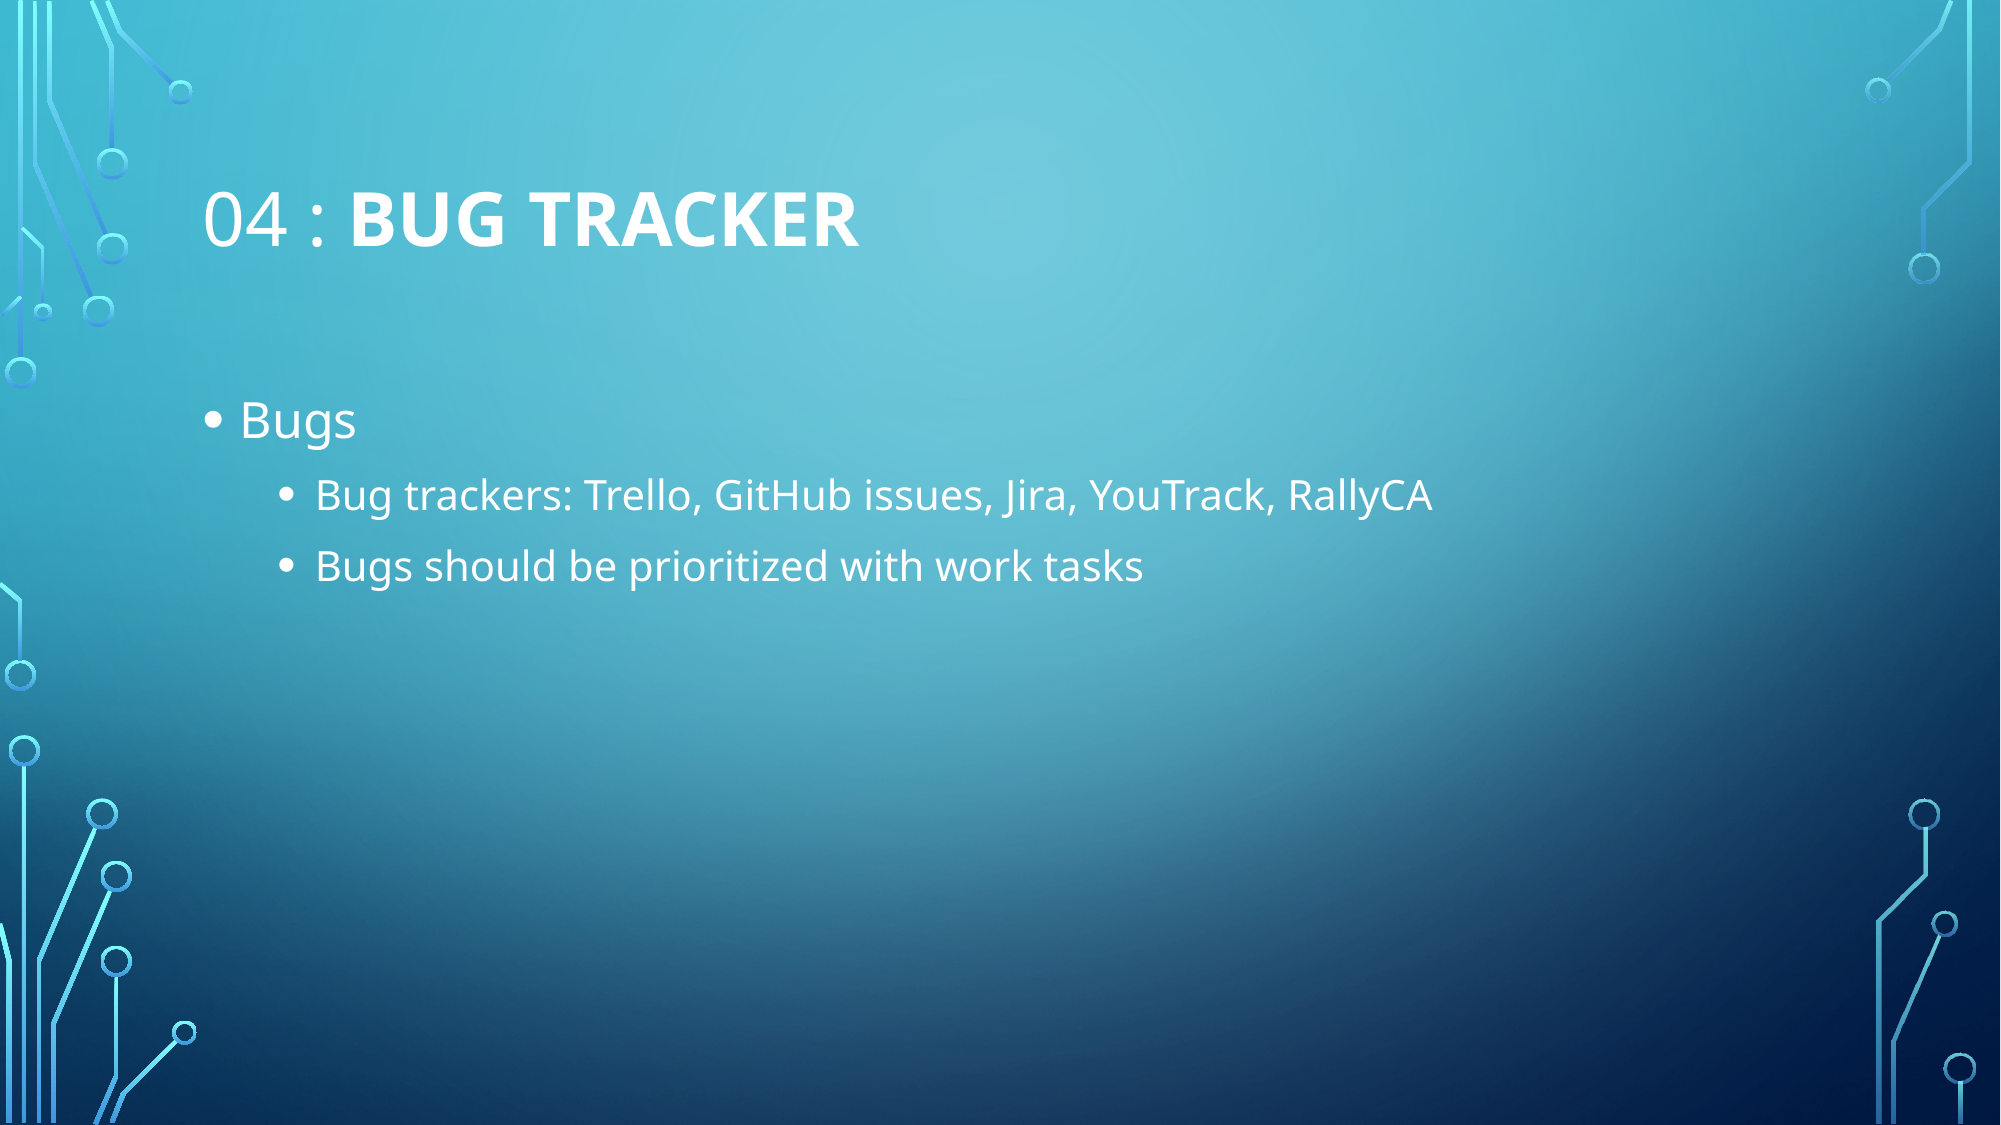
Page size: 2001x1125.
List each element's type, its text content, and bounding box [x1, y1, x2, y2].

title 04 : Bug Tracker [187, 101, 1813, 344]
list Bugs Bug trackers: Trello, GitHub issues, Jira, YouTrack, RallyCA Bugs should be prioritized with work tasks [187, 369, 1813, 950]
